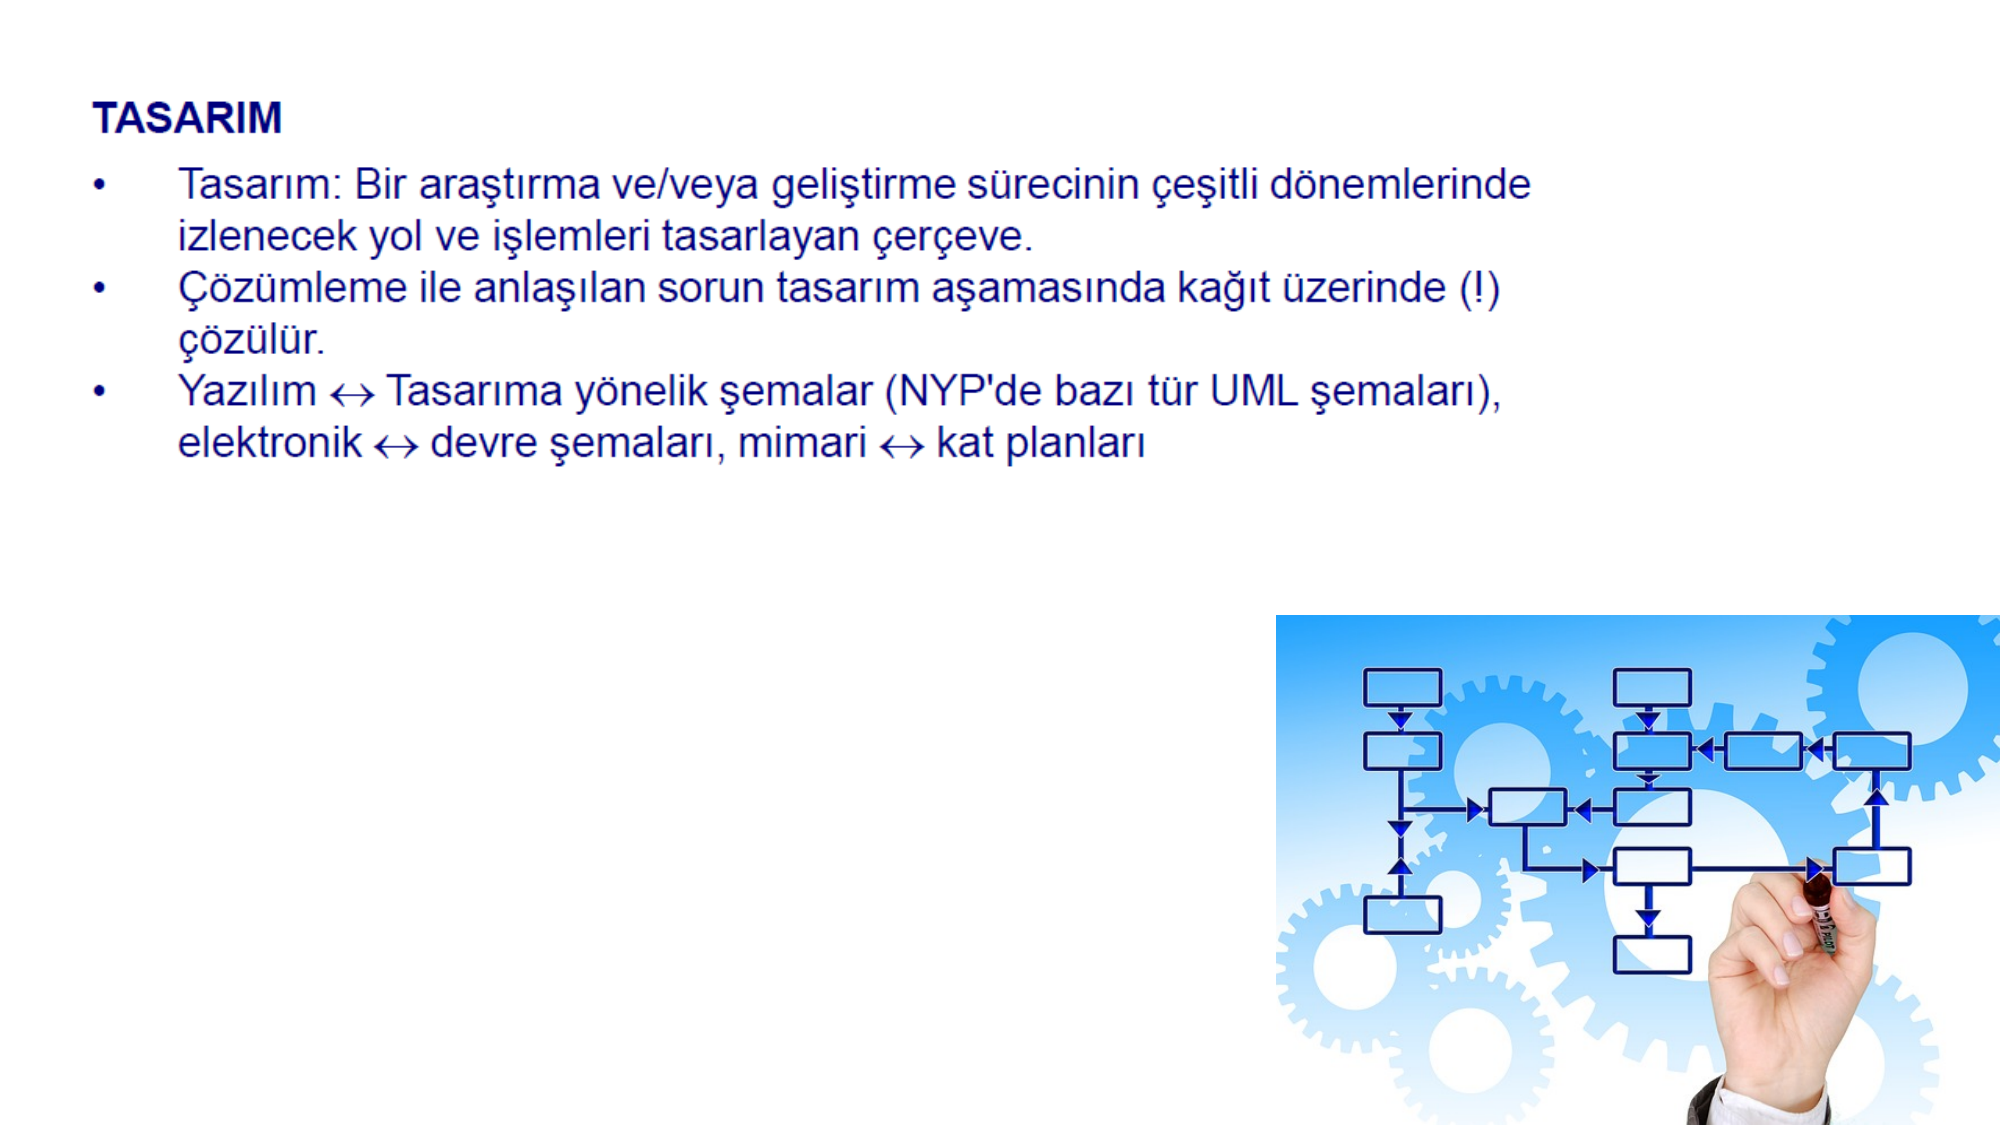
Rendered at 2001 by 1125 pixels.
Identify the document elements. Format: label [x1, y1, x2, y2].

picture [62, 80, 1575, 487]
picture [1276, 615, 2000, 1125]
